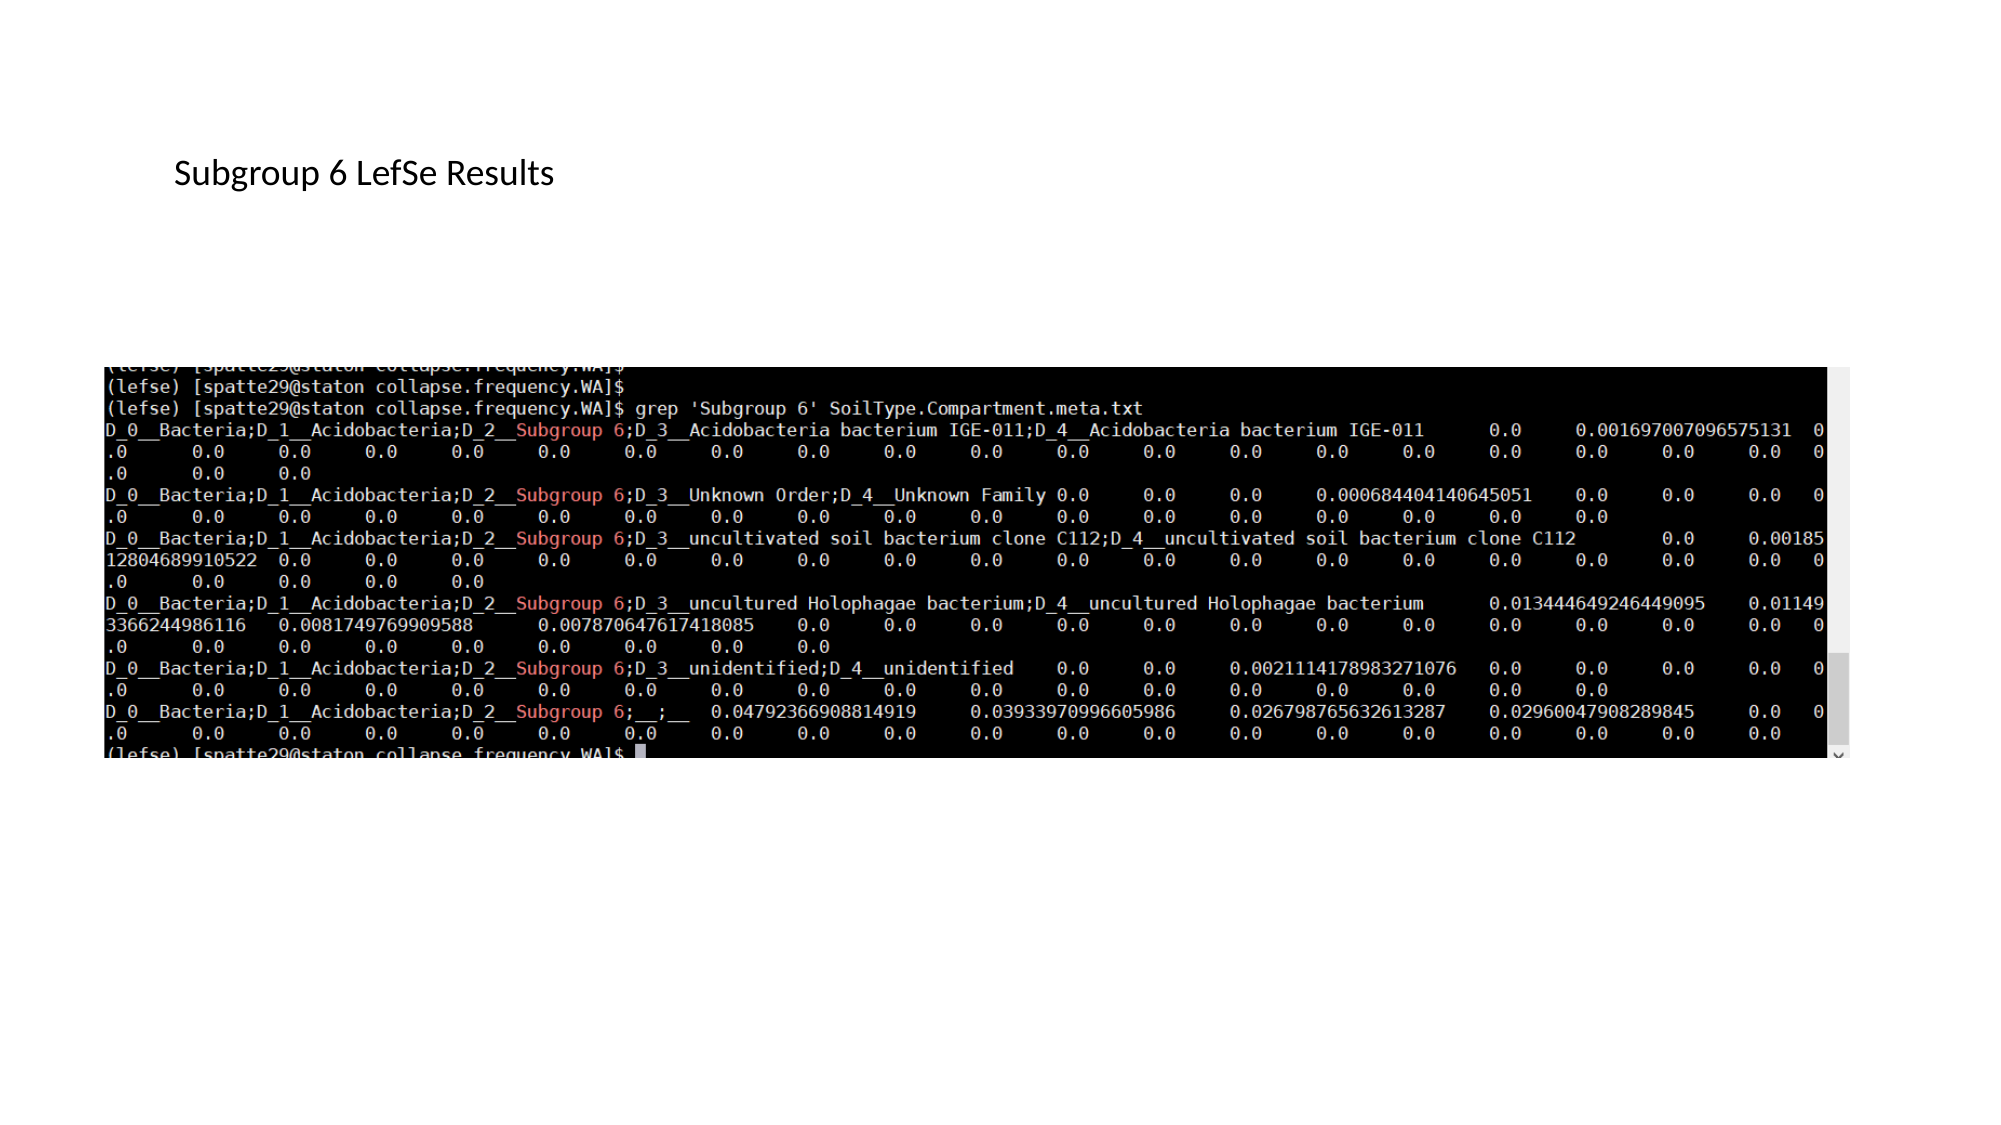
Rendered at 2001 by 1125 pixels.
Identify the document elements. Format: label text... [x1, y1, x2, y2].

text_box Subgroup 6 LefSe Results [159, 140, 1025, 201]
picture [99, 367, 1850, 758]
